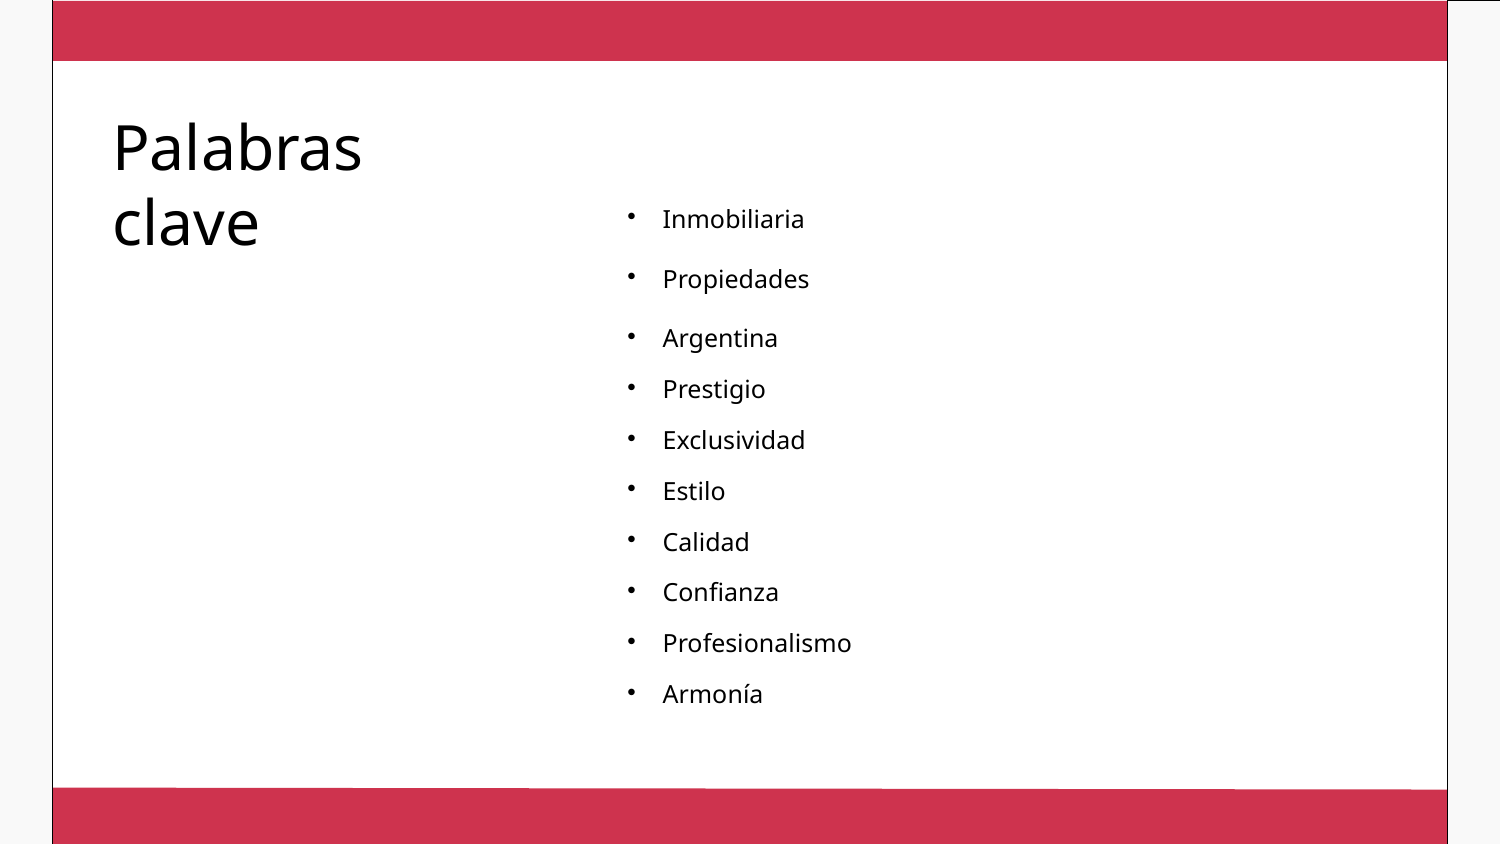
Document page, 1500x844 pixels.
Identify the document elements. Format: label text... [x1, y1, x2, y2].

text_box [0, 0, 53, 844]
text_box [1447, 0, 1500, 844]
text_box [53, 0, 1447, 61]
text_box Inmobiliaria Propiedades Argentina Prestigio Exclusividad Estilo Calidad Confianza Profesionalismo Armonía [612, 158, 938, 713]
text_box [53, 787, 1447, 844]
text_box Palabras clave [97, 141, 488, 273]
